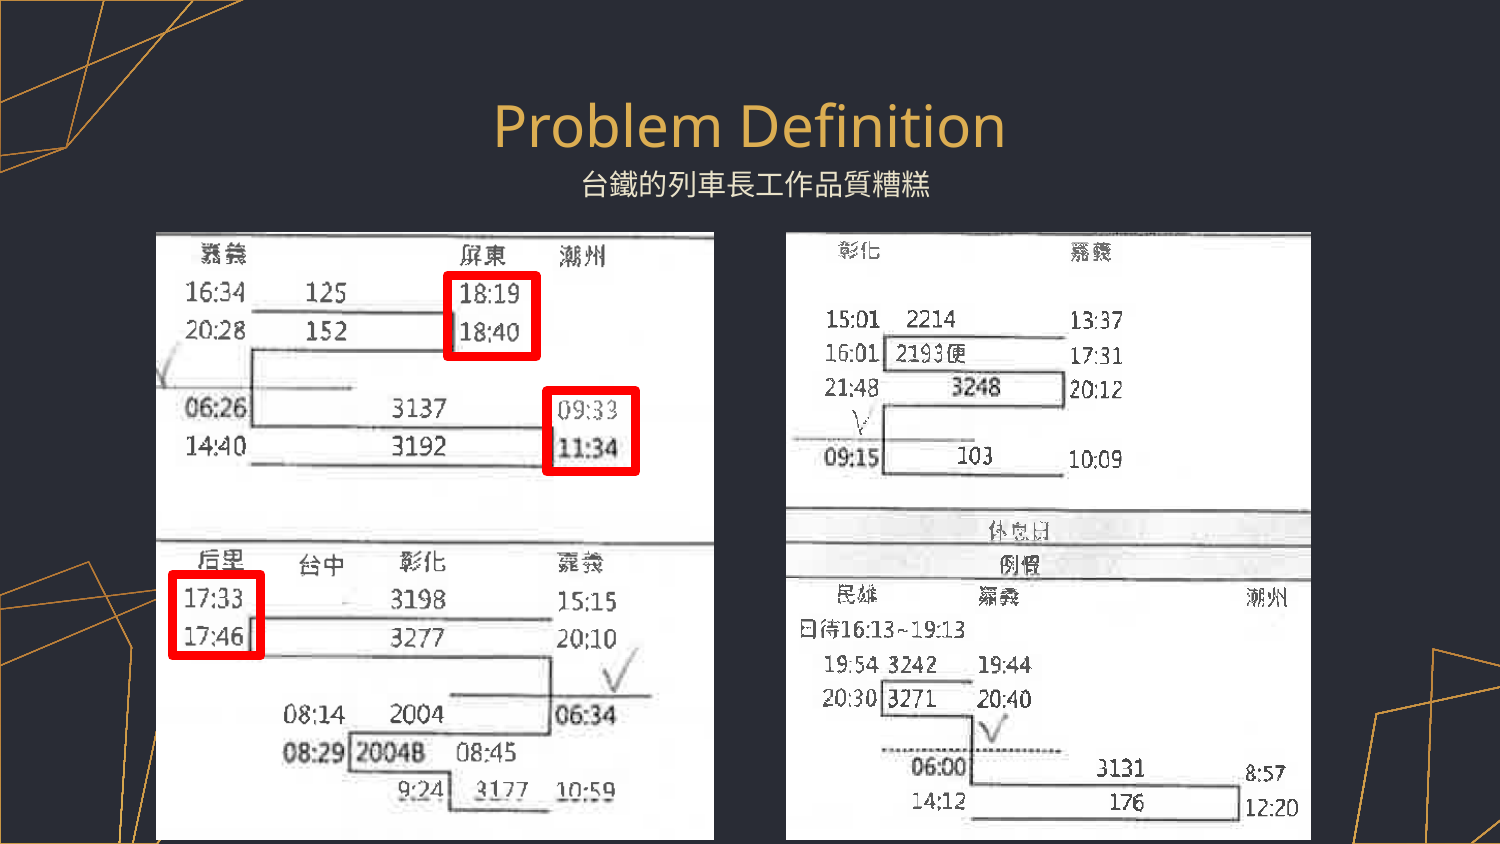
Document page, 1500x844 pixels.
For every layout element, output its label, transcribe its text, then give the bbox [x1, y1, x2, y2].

title Problem Definition [327, 88, 1173, 160]
picture [785, 232, 1311, 840]
text_box 台鐵的列車長工作品質糟糕 [565, 159, 1500, 209]
picture [156, 232, 715, 840]
